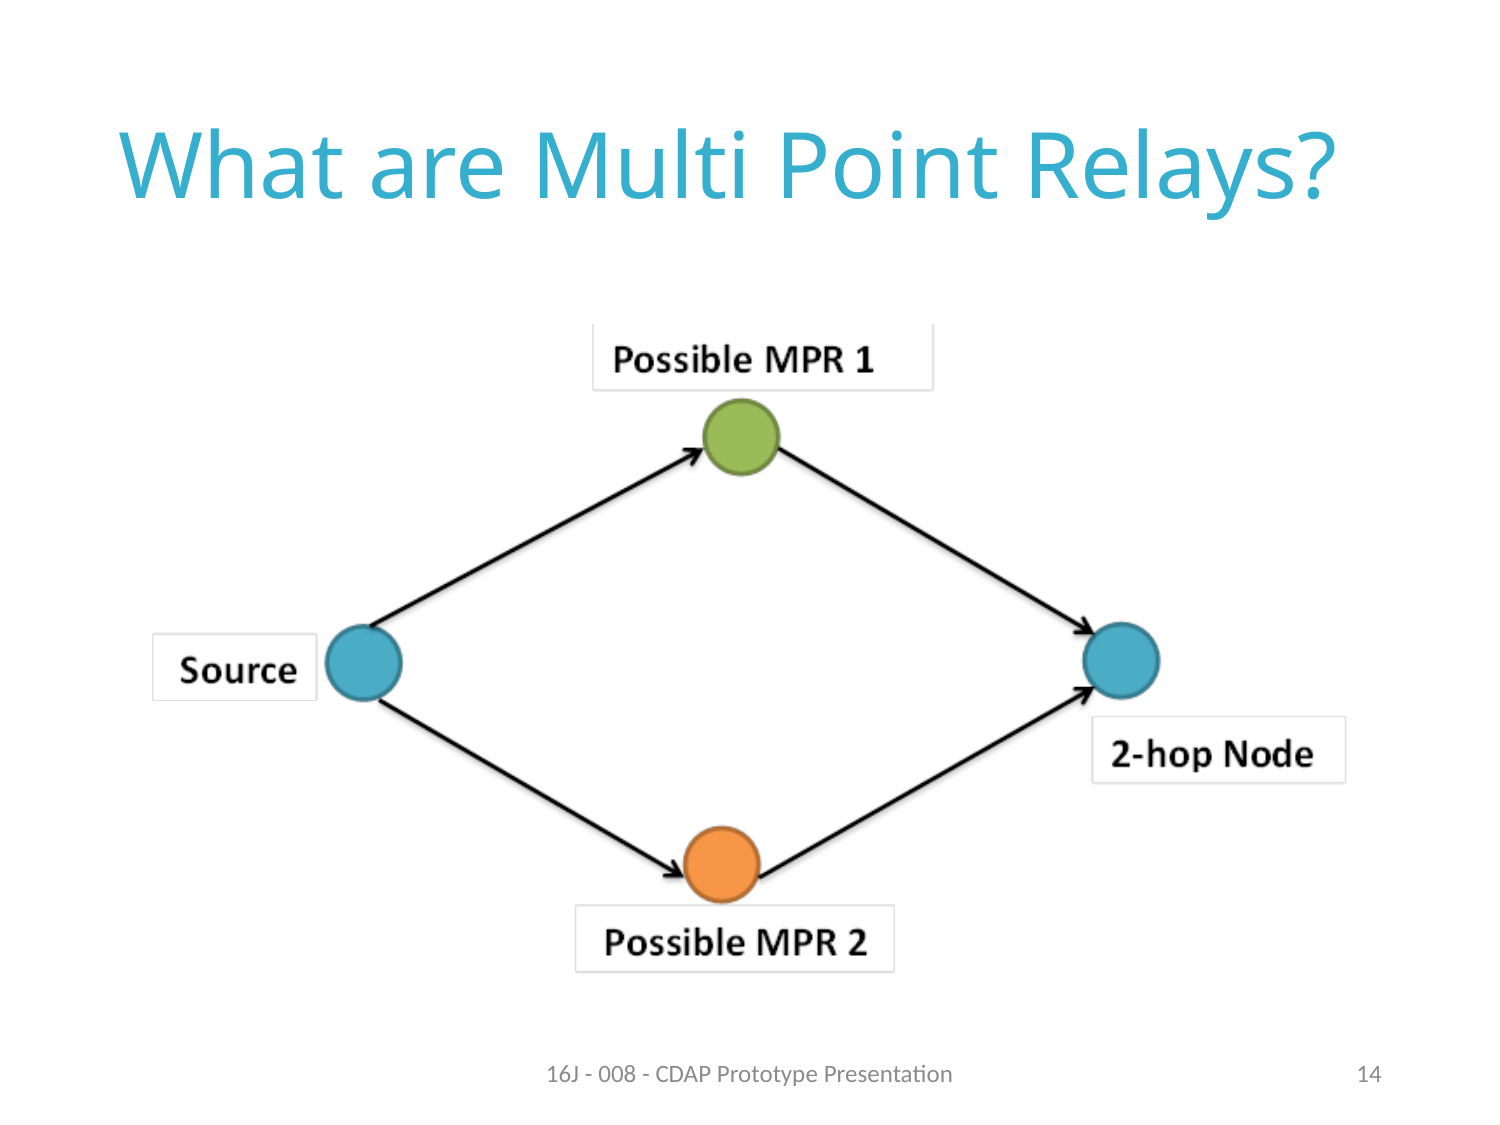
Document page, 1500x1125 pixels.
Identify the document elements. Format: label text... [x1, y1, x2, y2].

footer 16J - 008 - CDAP Prototype Presentation [496, 1042, 1004, 1103]
title What are Multi Point Relays? [103, 59, 1397, 278]
slide_number 14 [1059, 1042, 1397, 1103]
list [152, 324, 1348, 975]
